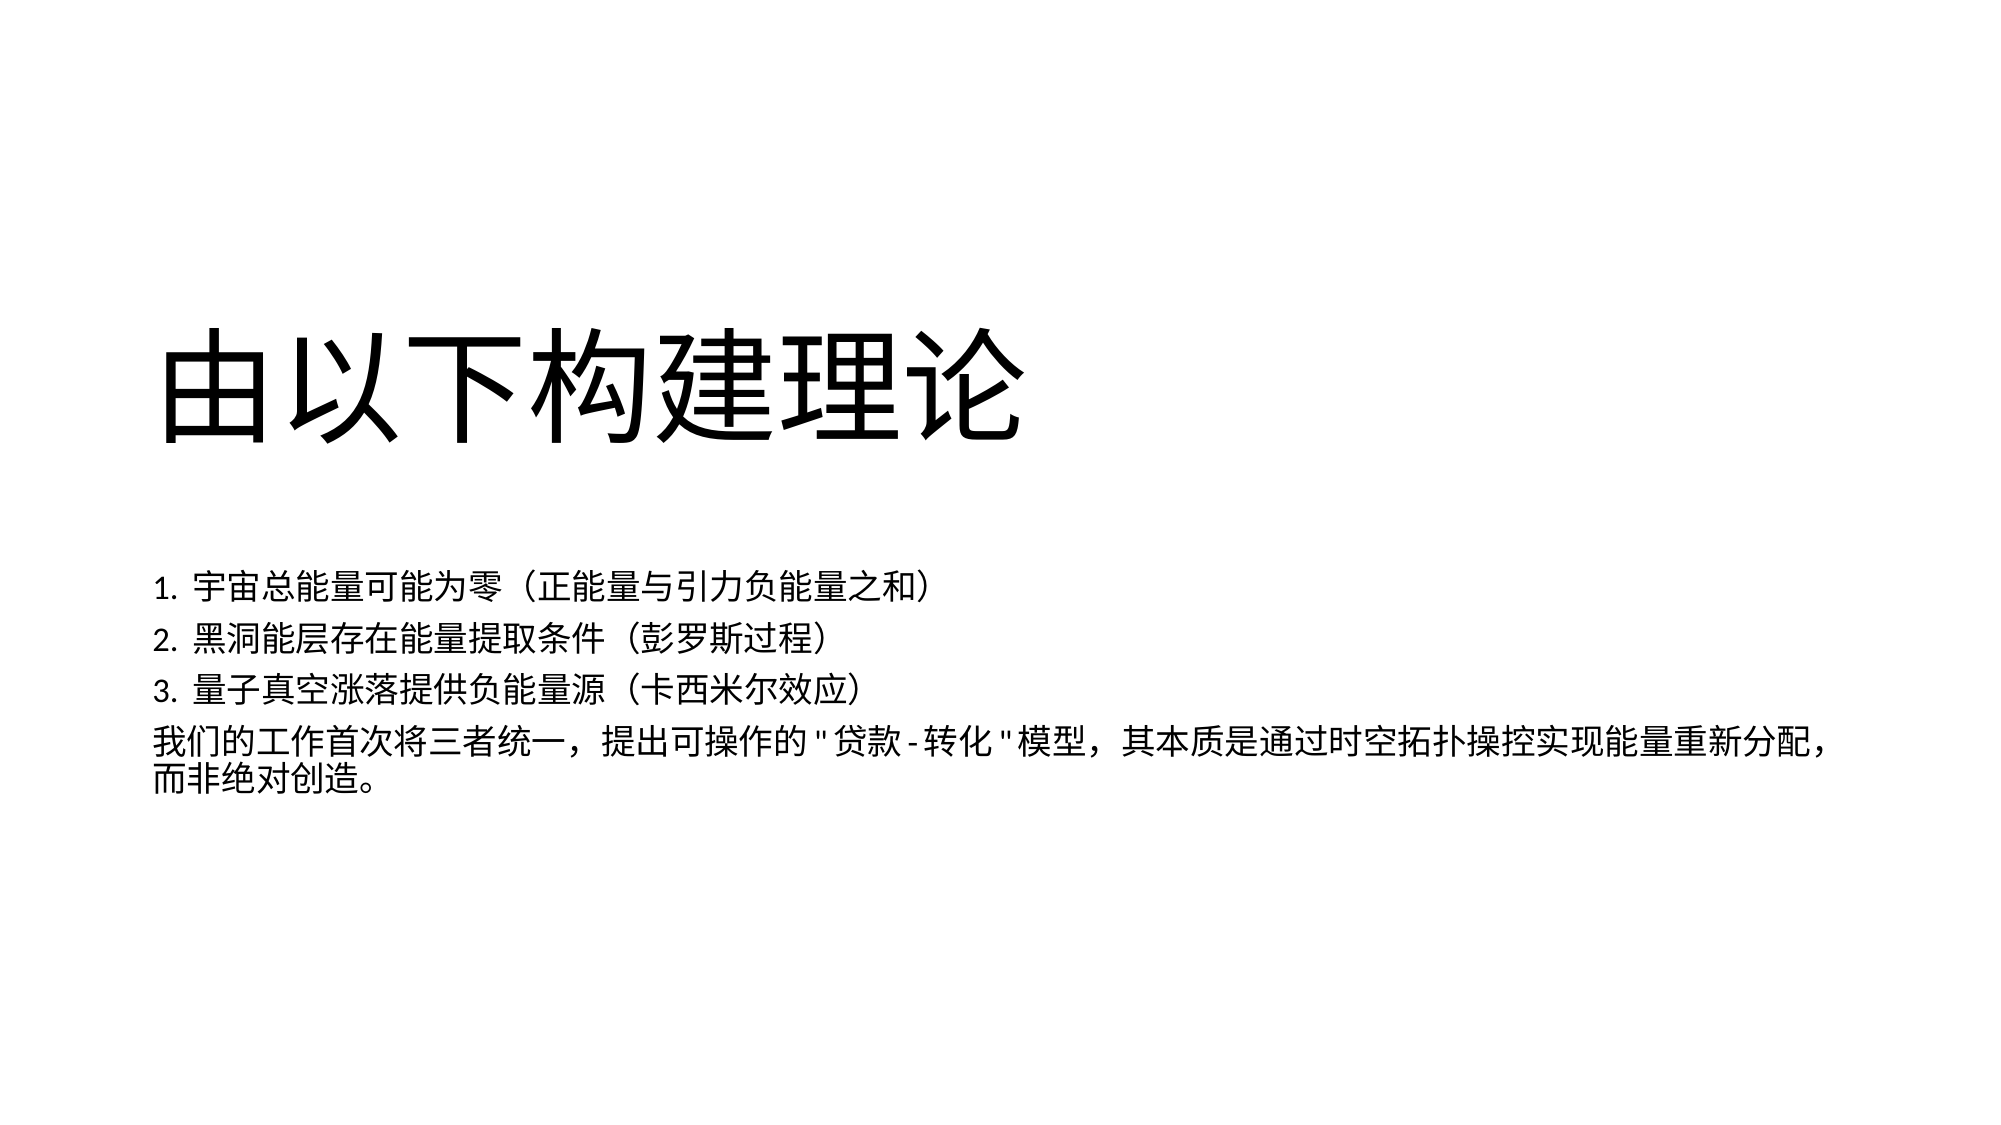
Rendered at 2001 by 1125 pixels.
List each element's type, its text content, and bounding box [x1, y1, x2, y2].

list 1. 宇宙总能量可能为零（正能量与引力负能量之和） 2. 黑洞能层存在能量提取条件（彭罗斯过程） 3. 量子真空涨落提供负能量源（卡西米尔效应） 我们的工作首次将三者统一，提出可操作的"贷款-转化"模型，其本质是通过时空拓扑操控实现能量重新分配，而非绝对创造。 [137, 562, 1863, 809]
title 由以下构建理论 [137, 0, 1863, 468]
